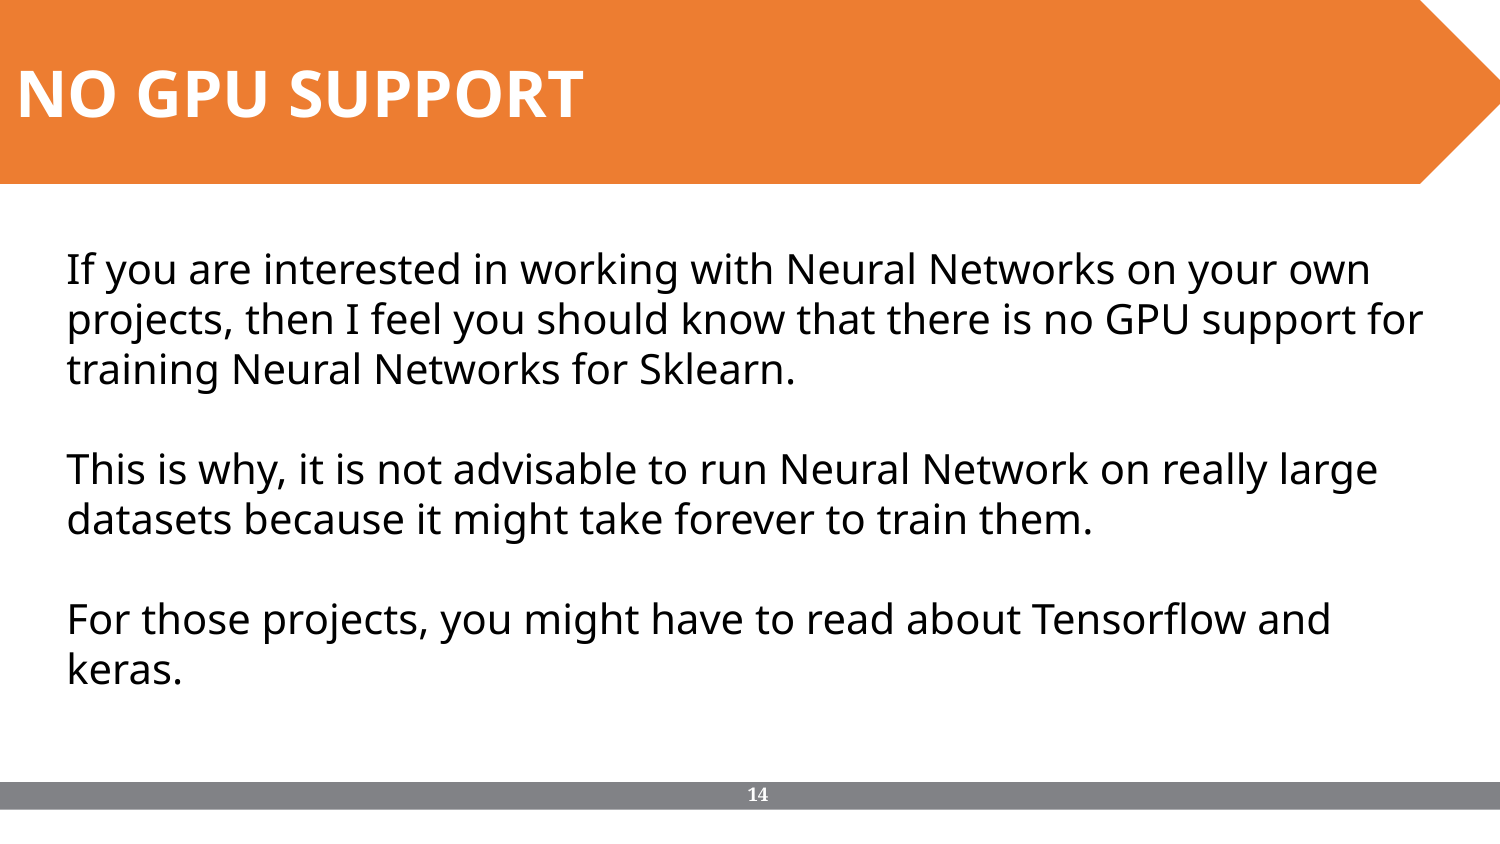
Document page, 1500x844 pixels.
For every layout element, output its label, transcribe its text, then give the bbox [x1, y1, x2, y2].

text_box NO GPU SUPPORT [0, 0, 1500, 184]
slide_number ‹#› [716, 770, 784, 821]
text_box If you are interested in working with Neural Networks on your own projects, then I feel you should know that there is no GPU support for training Neural Networks for Sklearn. This is why, it is not advisable to run Neural Network on really large datasets because it might take forever to train them. For those projects, you might have to read about Tensorflow and keras. [51, 227, 1461, 760]
